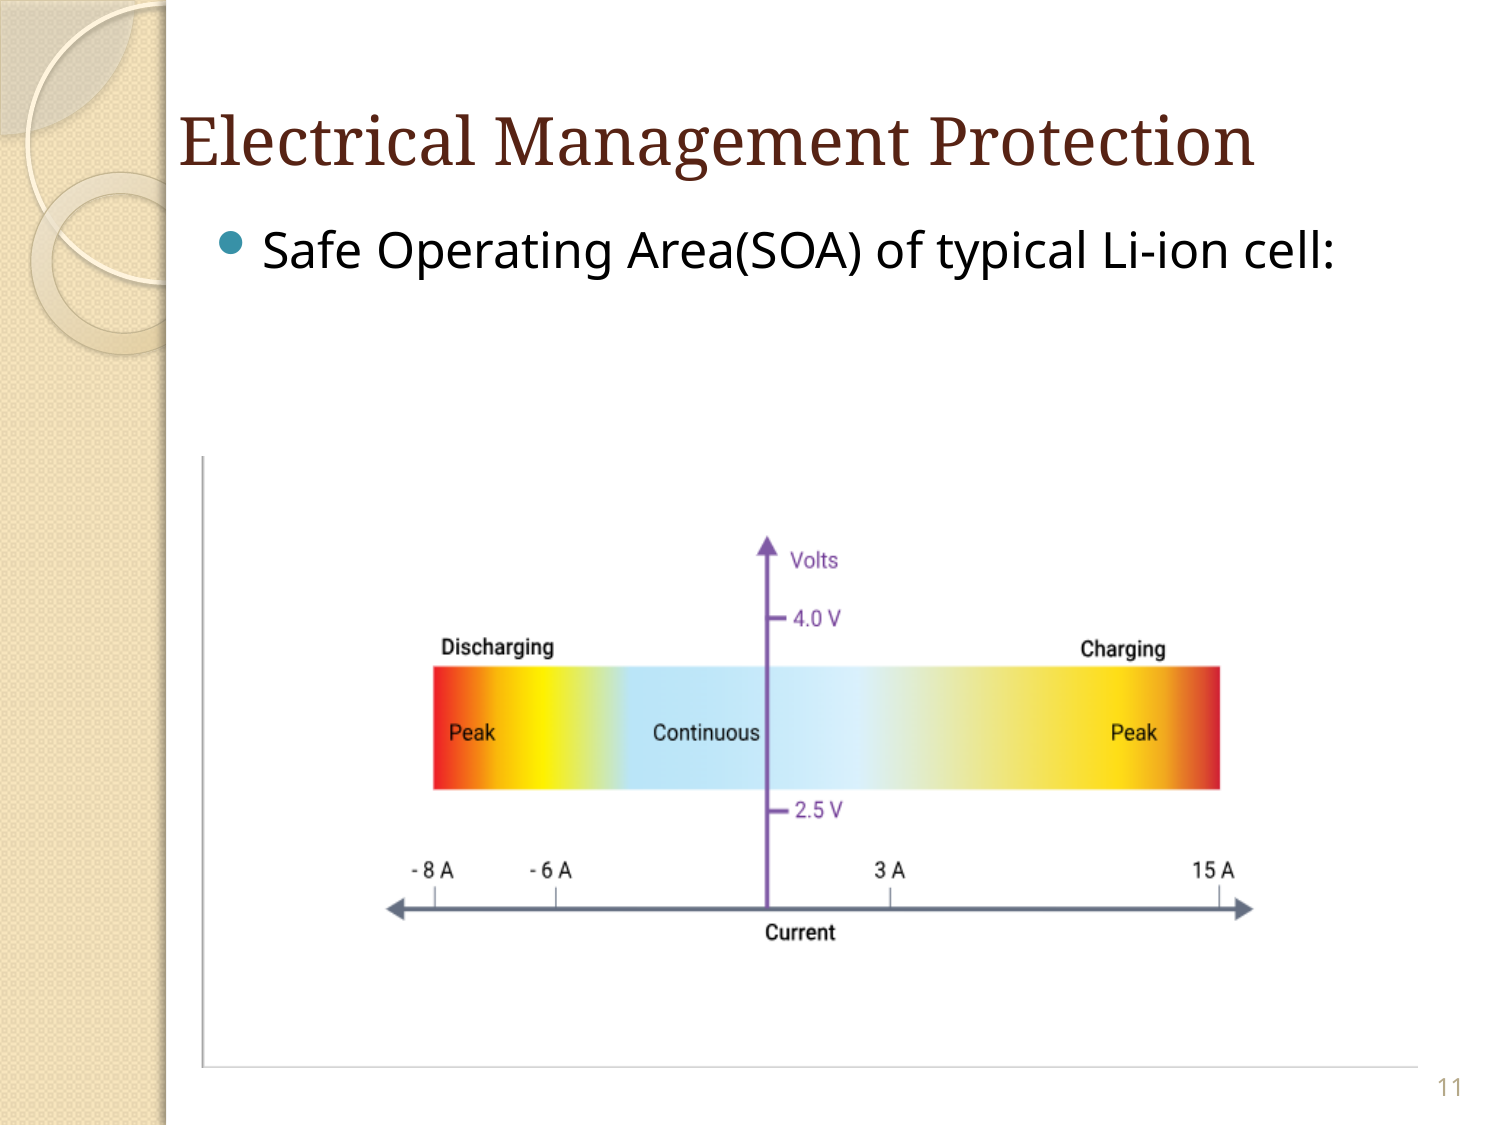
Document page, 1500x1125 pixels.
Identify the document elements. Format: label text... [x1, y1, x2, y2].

title Electrical Management Protection [164, 45, 1500, 233]
picture [198, 456, 1419, 1069]
slide_number 11 [1413, 1034, 1488, 1113]
list Safe Operating Area(SOA) of typical Li-ion cell: [187, 210, 1418, 999]
